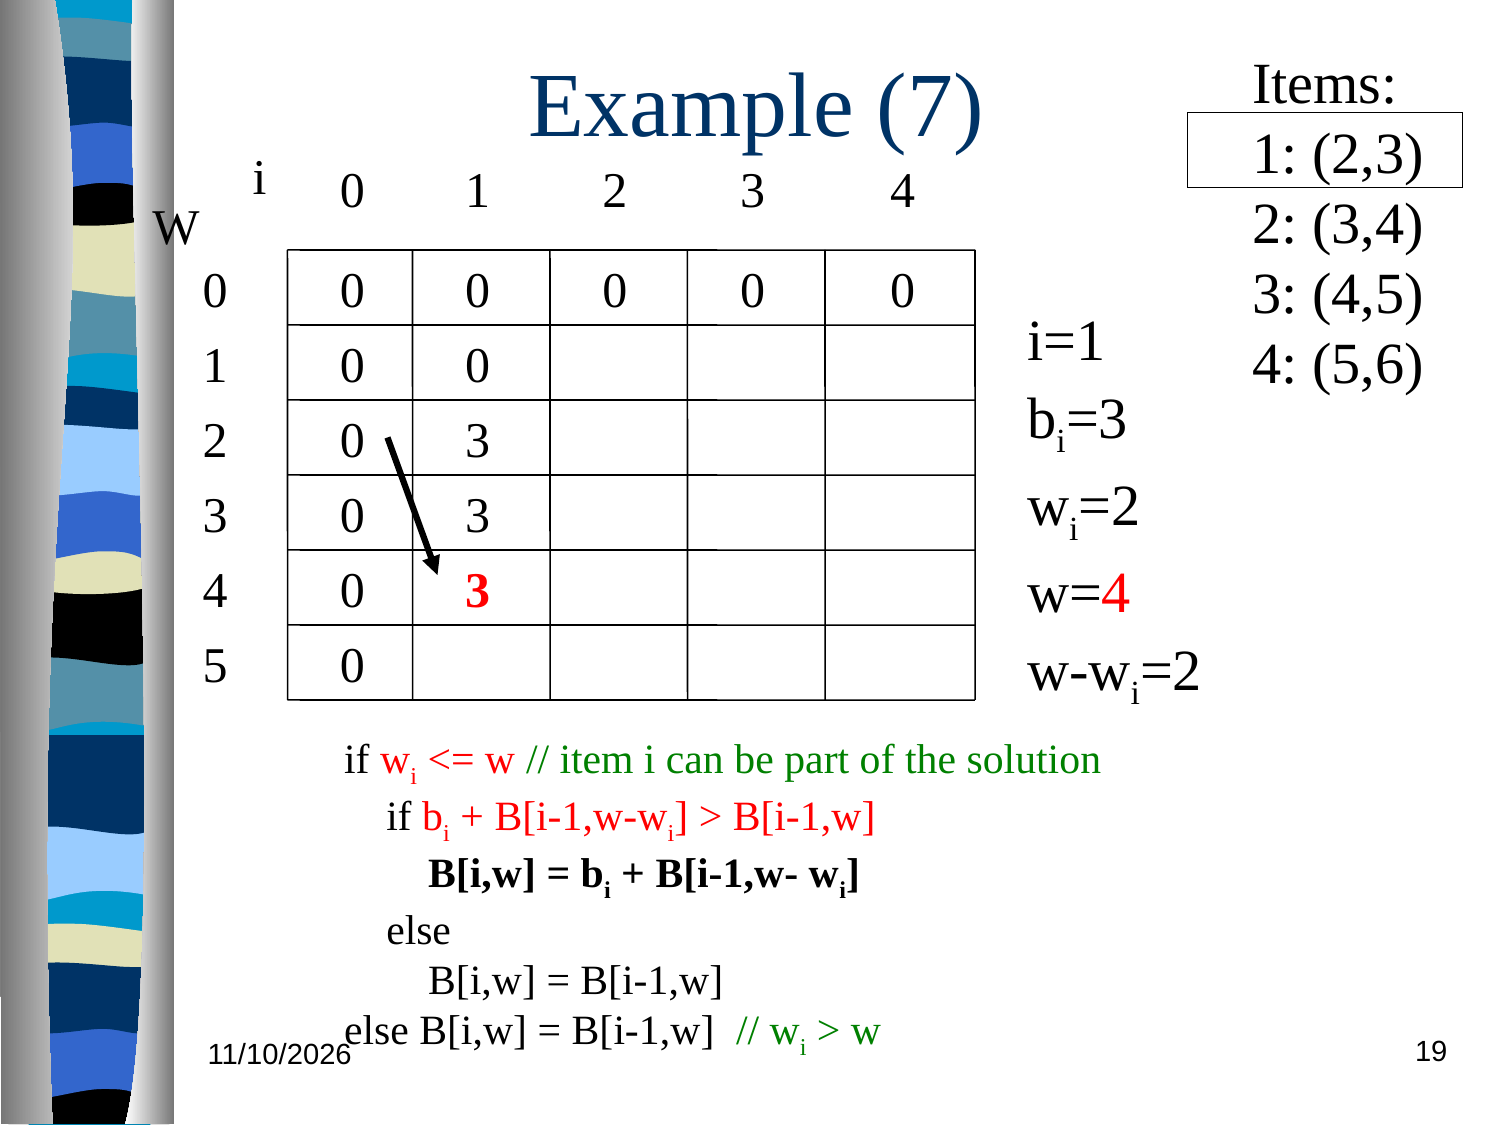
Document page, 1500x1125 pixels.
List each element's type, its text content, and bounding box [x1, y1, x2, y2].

text_box 1 [450, 149, 505, 225]
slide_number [192, 1027, 506, 1104]
text_box 0 [875, 249, 930, 325]
text_box 0 [325, 149, 380, 225]
text_box 4 [187, 549, 243, 625]
text_box 3 [725, 149, 780, 225]
text_box W [137, 187, 215, 263]
text_box i=1 bi=3 wi=2 w=4 w-wi=2 [1012, 287, 1220, 719]
text_box 3 [450, 549, 505, 625]
text_box 2 [587, 149, 643, 225]
text_box 3 [450, 399, 505, 474]
text_box 5 [187, 625, 243, 700]
text_box 0 [450, 249, 505, 324]
text_box 0 [587, 249, 643, 325]
text_box 2 [187, 399, 243, 474]
text_box 3 [187, 474, 243, 549]
text_box 0 [725, 249, 780, 325]
text_box Items: 1: (2,3) 2: (3,4) 3: (4,5) 4: (5,6) [1237, 37, 1454, 112]
slide_number 19 [1149, 1024, 1463, 1101]
text_box 0 [450, 324, 505, 399]
text_box 0 [325, 474, 380, 549]
text_box 3 [450, 474, 505, 549]
text_box [1187, 112, 1463, 188]
text_box 0 [325, 399, 380, 474]
title Example (7) [349, 49, 1163, 151]
text_box [387, 437, 440, 575]
text_box i [237, 137, 282, 213]
text_box 0 [325, 249, 380, 324]
text_box 0 [325, 324, 380, 399]
text_box Items: 1: (2,3) 2: (3,4) 3: (4,5) 4: (5,6) [1237, 188, 1454, 403]
text_box 0 [325, 625, 380, 700]
text_box if wi <= w // item i can be part of the solution if bi + B[i-1,w-wi] > B[i-1,w] B[i,w] = bi + B[i-1,w- wi] else B[i,w] = B[i-1,w] else B[i,w] = B[i-1,w] // wi > w [287, 724, 1425, 1068]
text_box 1 [187, 324, 243, 399]
text_box 4 [875, 149, 930, 225]
text_box 0 [325, 549, 380, 625]
text_box 0 [187, 249, 243, 324]
